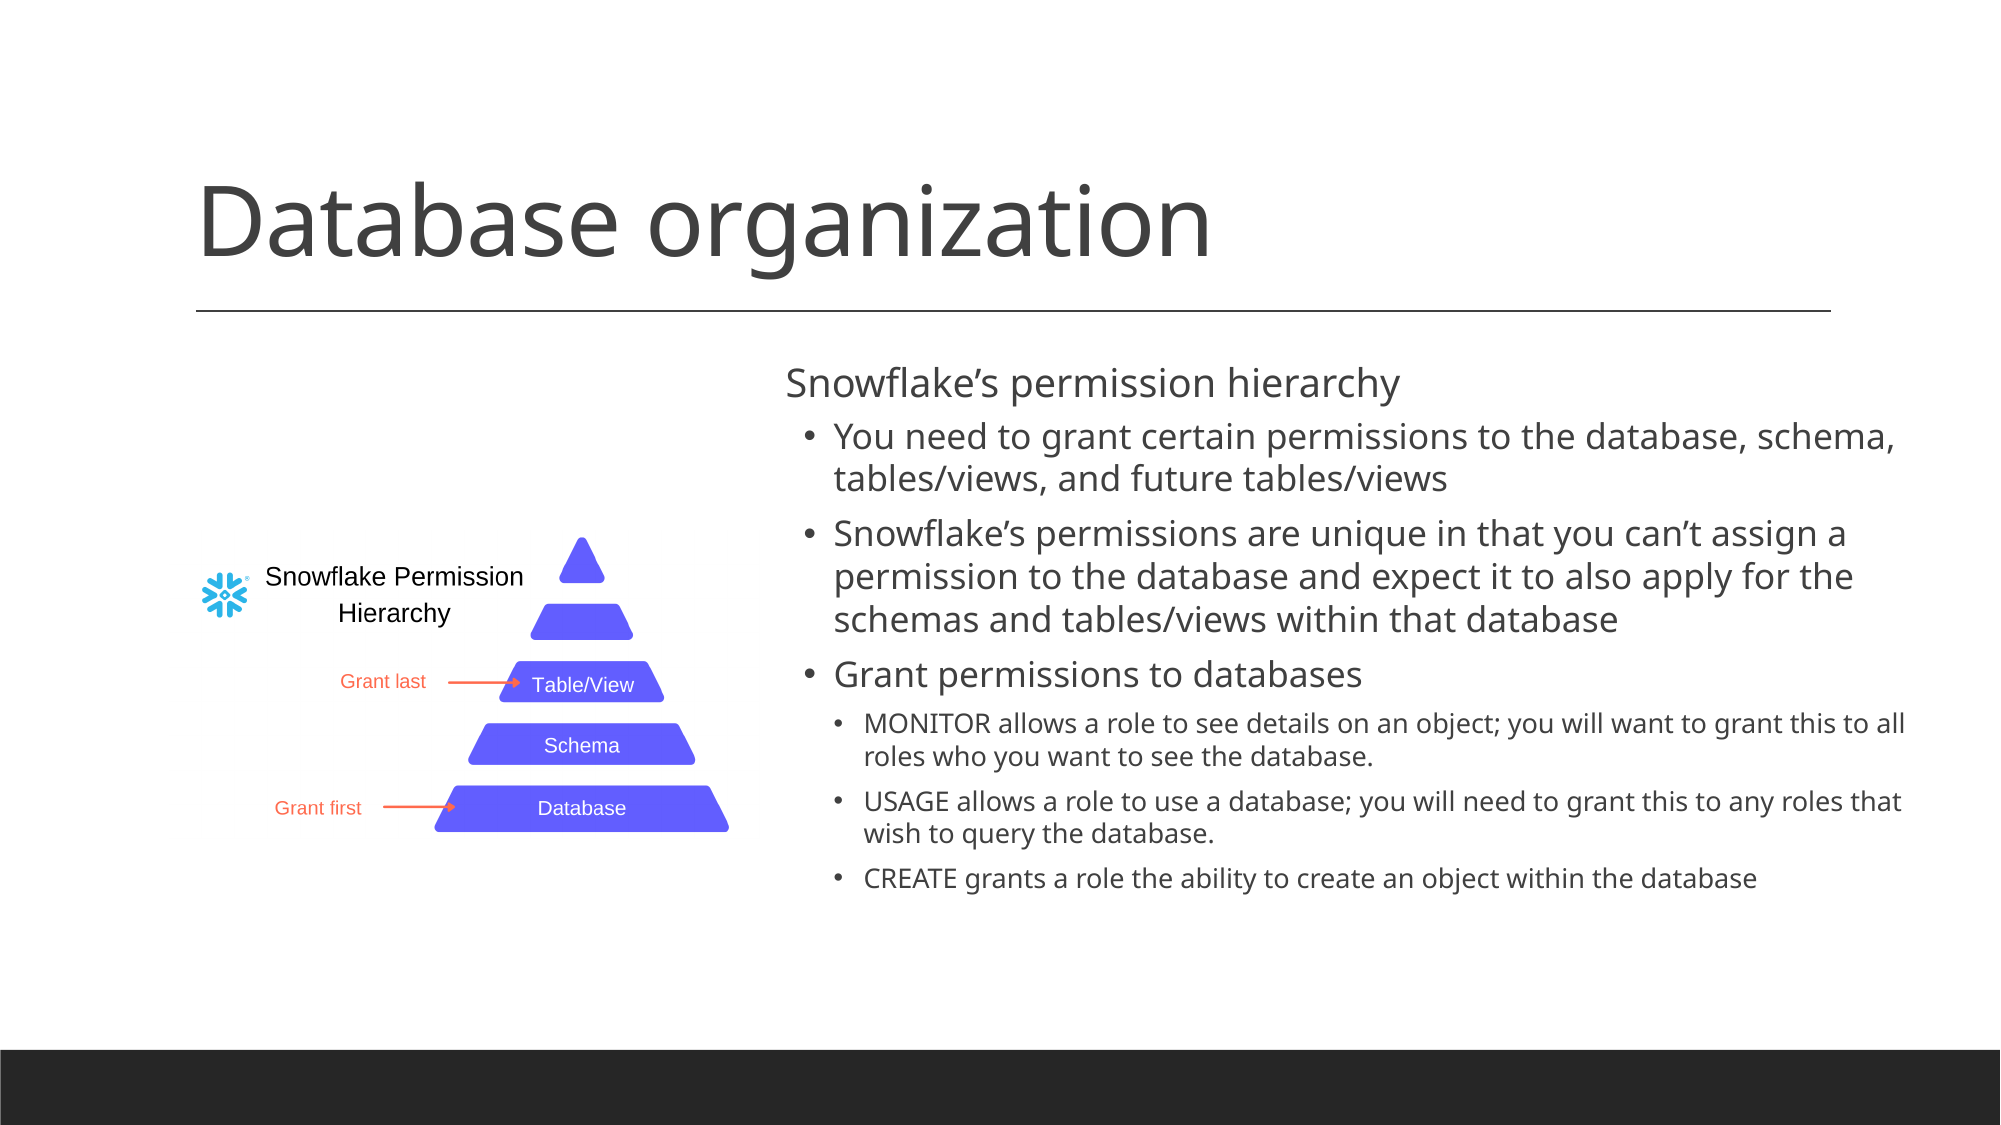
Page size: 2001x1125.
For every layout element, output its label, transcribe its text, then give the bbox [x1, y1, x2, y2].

list Snowflake’s permission hierarchy You need to grant certain permissions to the database, schema, tables/views, and future tables/views Snowflake’s permissions are unique in that you can’t assign a permission to the database and expect it to also apply for the schemas and tables/views within that database Grant permissions to databases MONITOR allows a role to see details on an object; you will want to grant this to all roles who you want to see the database. USAGE allows a role to use a database; you will need to grant this to any roles that wish to query the database. CREATE grants a role the ability to create an object within the database [770, 345, 1949, 1024]
title Database organization [180, 47, 1830, 285]
picture [168, 529, 761, 840]
